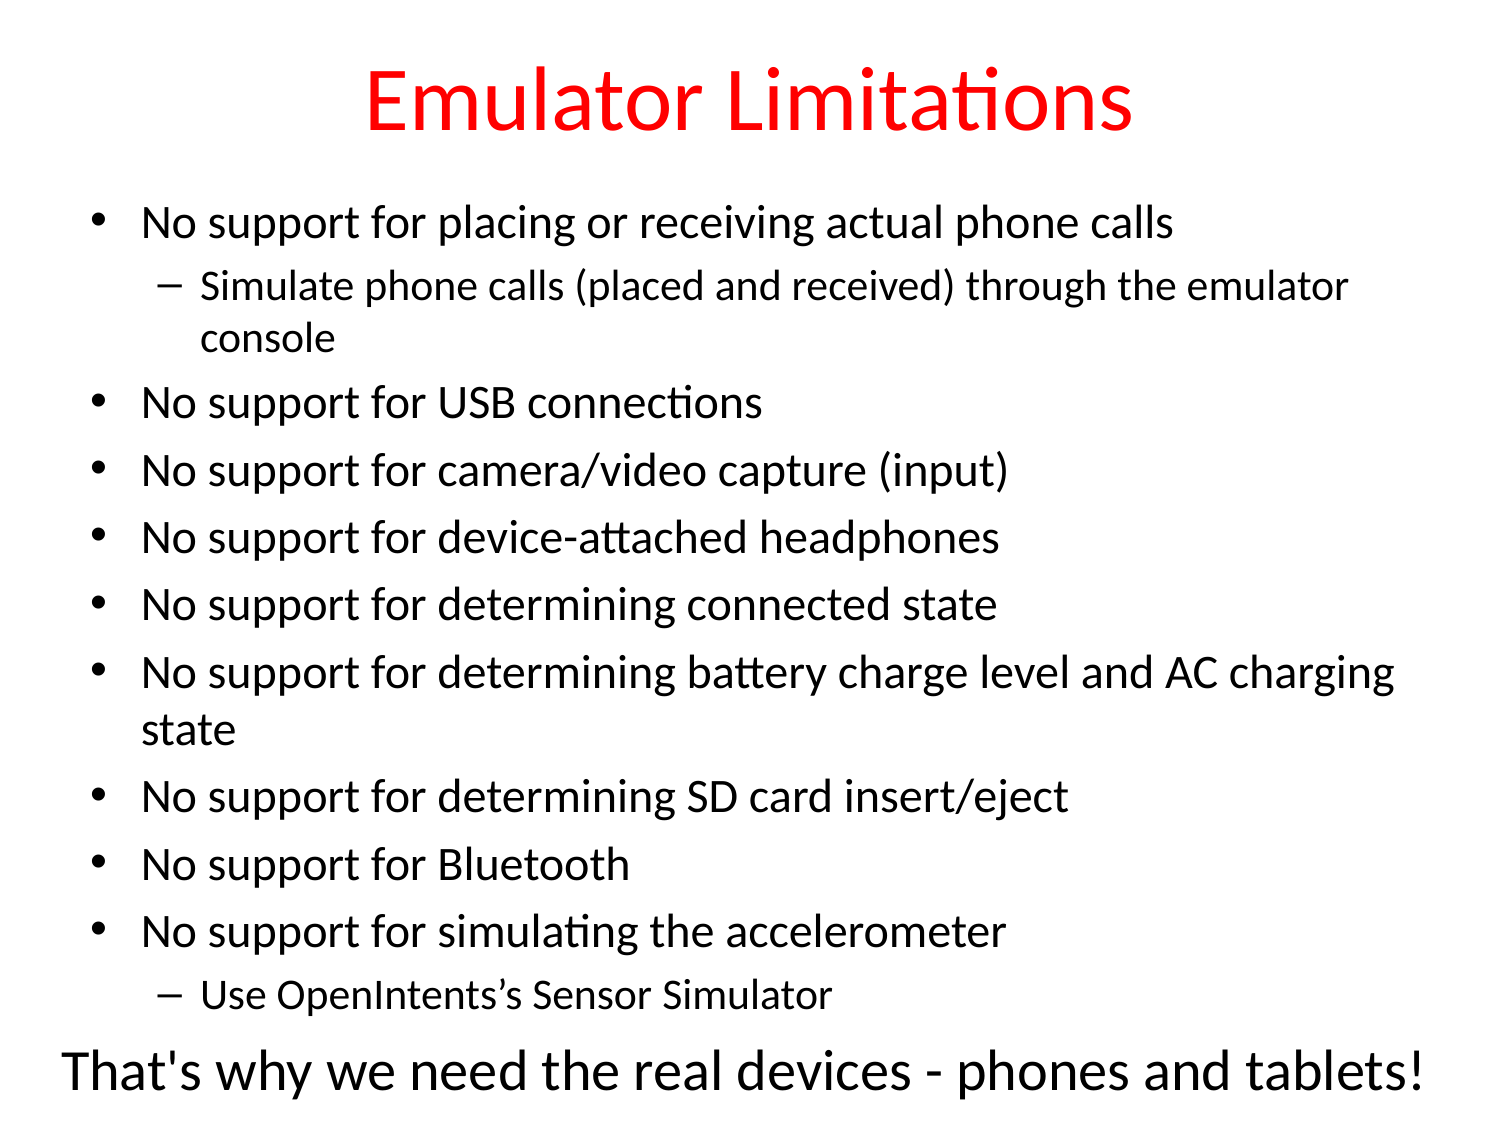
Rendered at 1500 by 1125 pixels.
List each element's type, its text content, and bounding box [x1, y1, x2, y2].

text_box That's why we need the real devices - phones and tablets! [46, 1025, 1442, 1110]
list No support for placing or receiving actual phone calls Simulate phone calls (placed and received) through the emulator console No support for USB connections No support for camera/video capture (input) No support for device-attached headphones No support for determining connected state No support for determining battery charge level and AC charging state No support for determining SD card insert/eject No support for Bluetooth No support for simulating the accelerometer Use OpenIntents’s Sensor Simulator [75, 182, 1425, 1025]
title Emulator Limitations [75, 0, 1425, 182]
